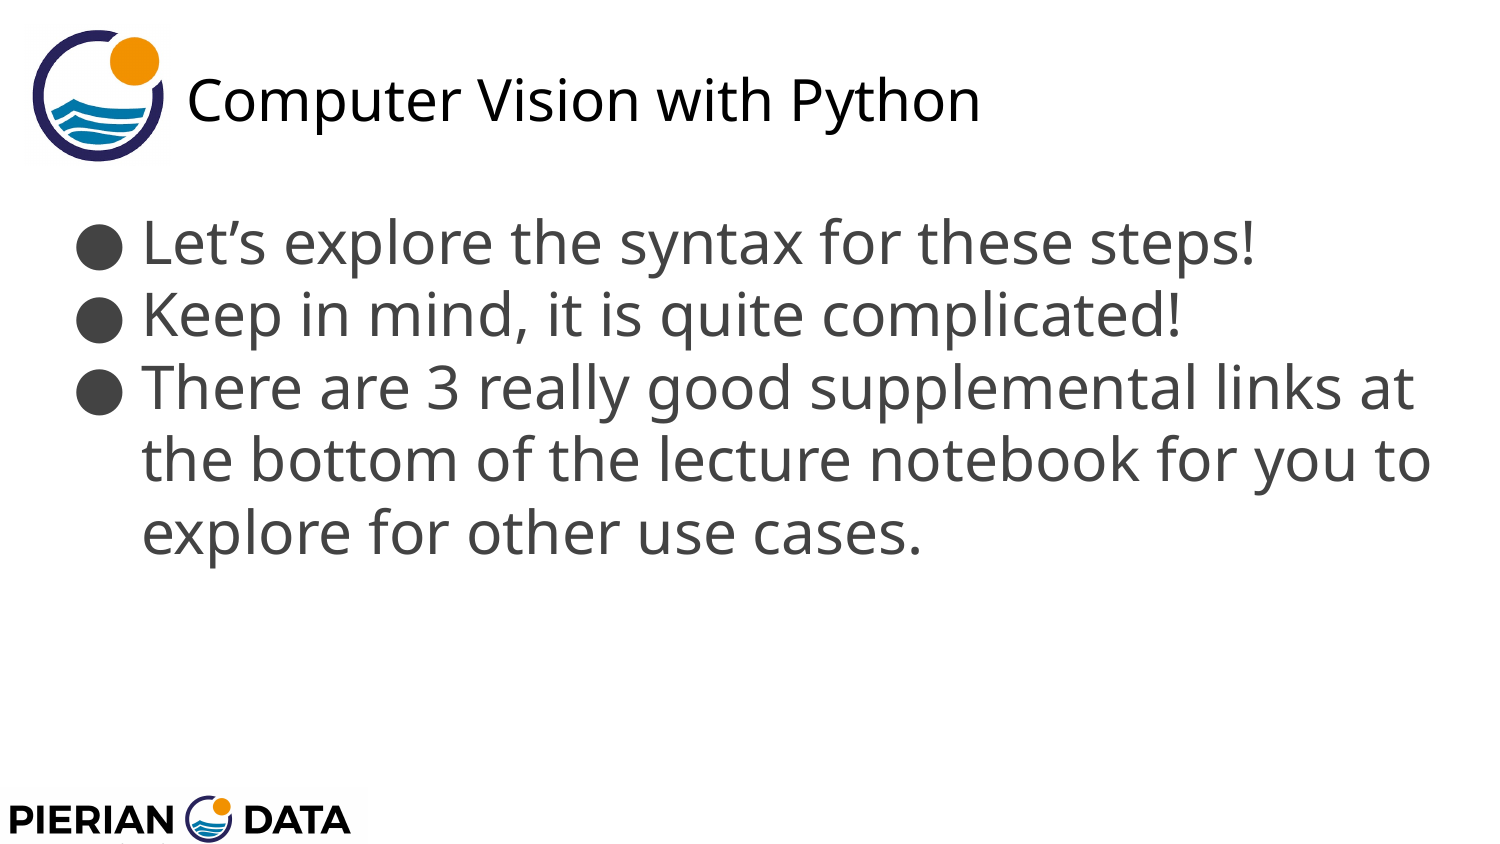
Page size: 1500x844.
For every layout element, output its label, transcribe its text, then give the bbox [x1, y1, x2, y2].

picture [24, 24, 172, 167]
picture [0, 787, 368, 844]
title Computer Vision with Python [176, 48, 1449, 143]
list Let’s explore the syntax for these steps! Keep in mind, it is quite complicated! There are 3 really good supplemental links at the bottom of the lecture notebook for you to explore for other use cases. [51, 189, 1476, 750]
